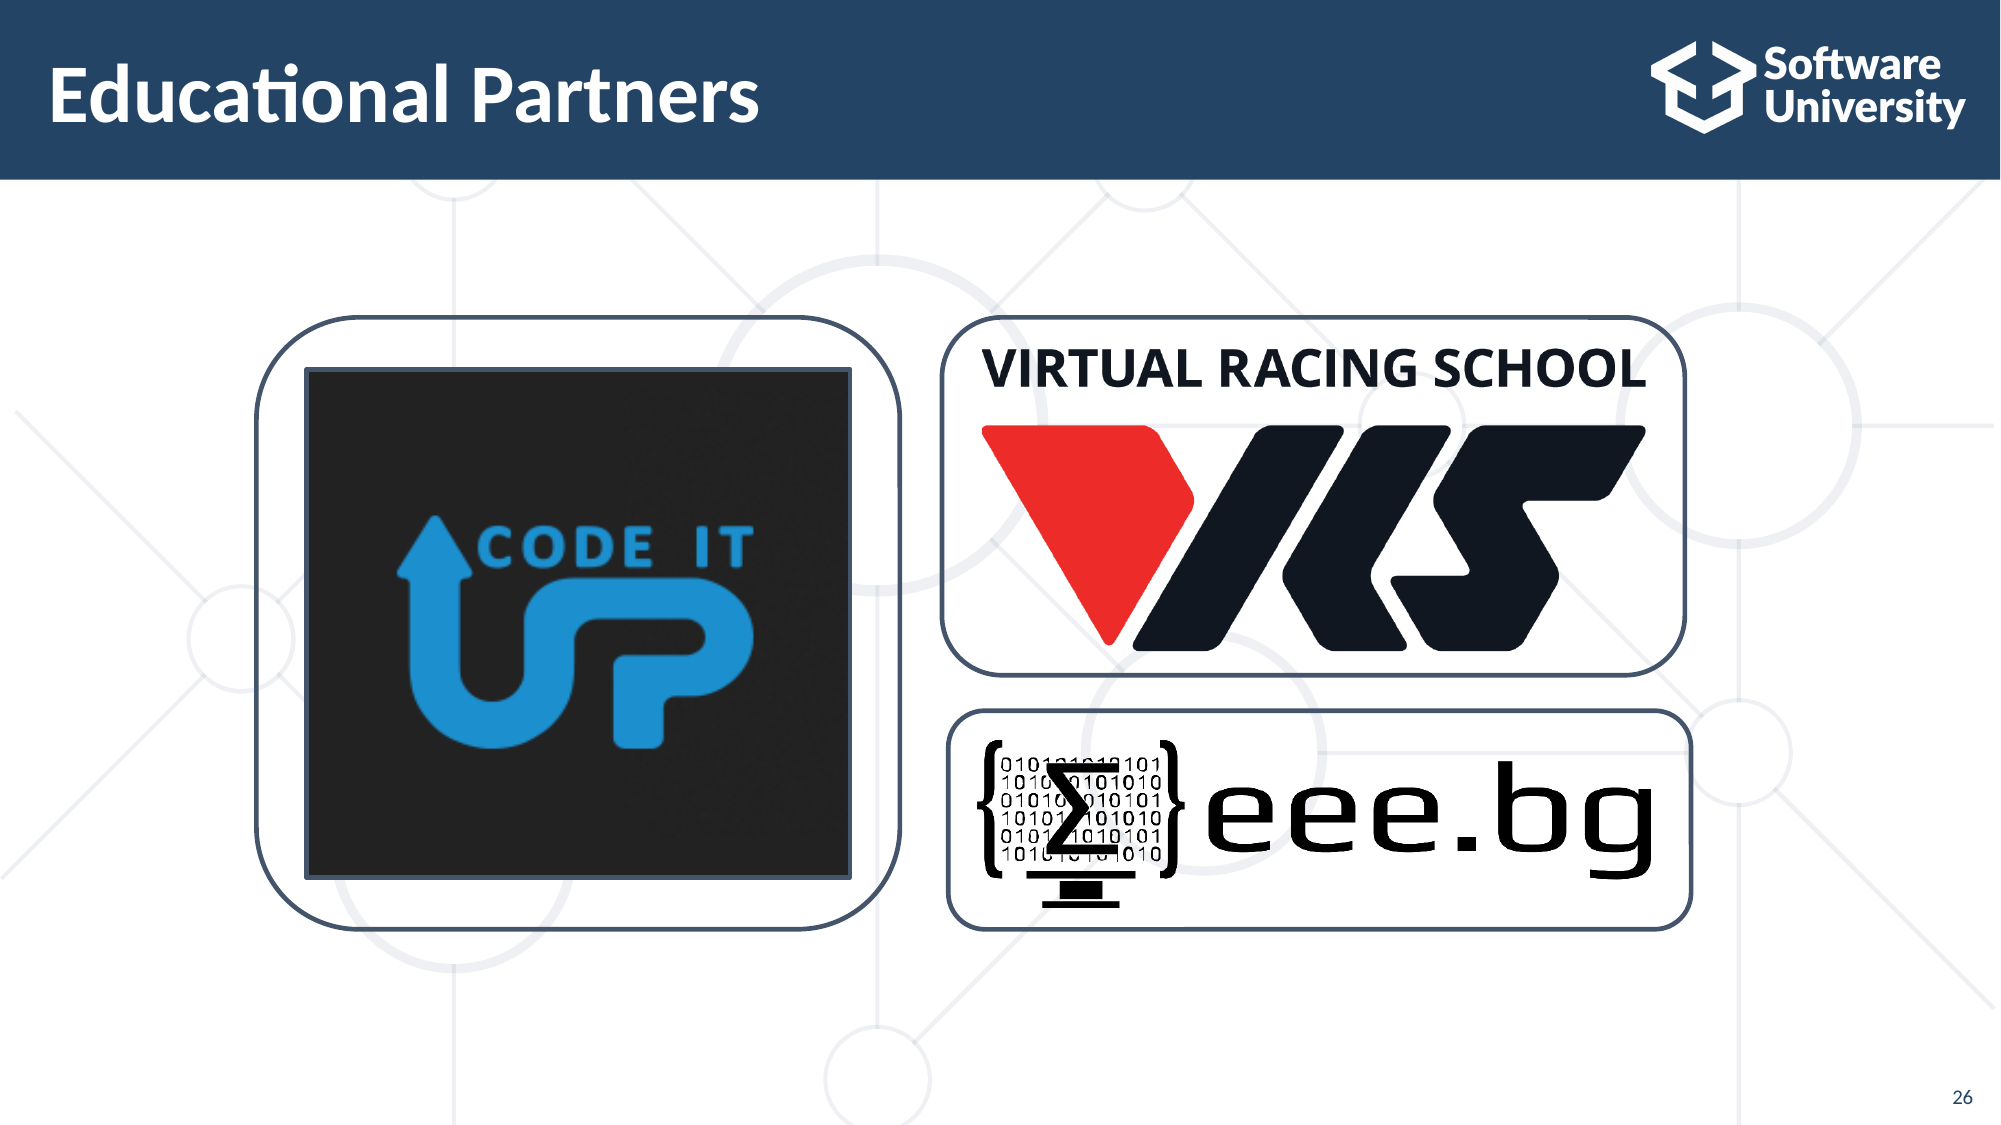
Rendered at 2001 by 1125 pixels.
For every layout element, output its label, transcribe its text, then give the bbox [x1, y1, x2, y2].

picture [1651, 41, 1966, 134]
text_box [256, 317, 901, 930]
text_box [941, 172, 1686, 828]
slide_number 26 [1927, 1067, 1989, 1117]
title Educational Partners [31, 16, 1625, 162]
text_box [947, 710, 1692, 930]
